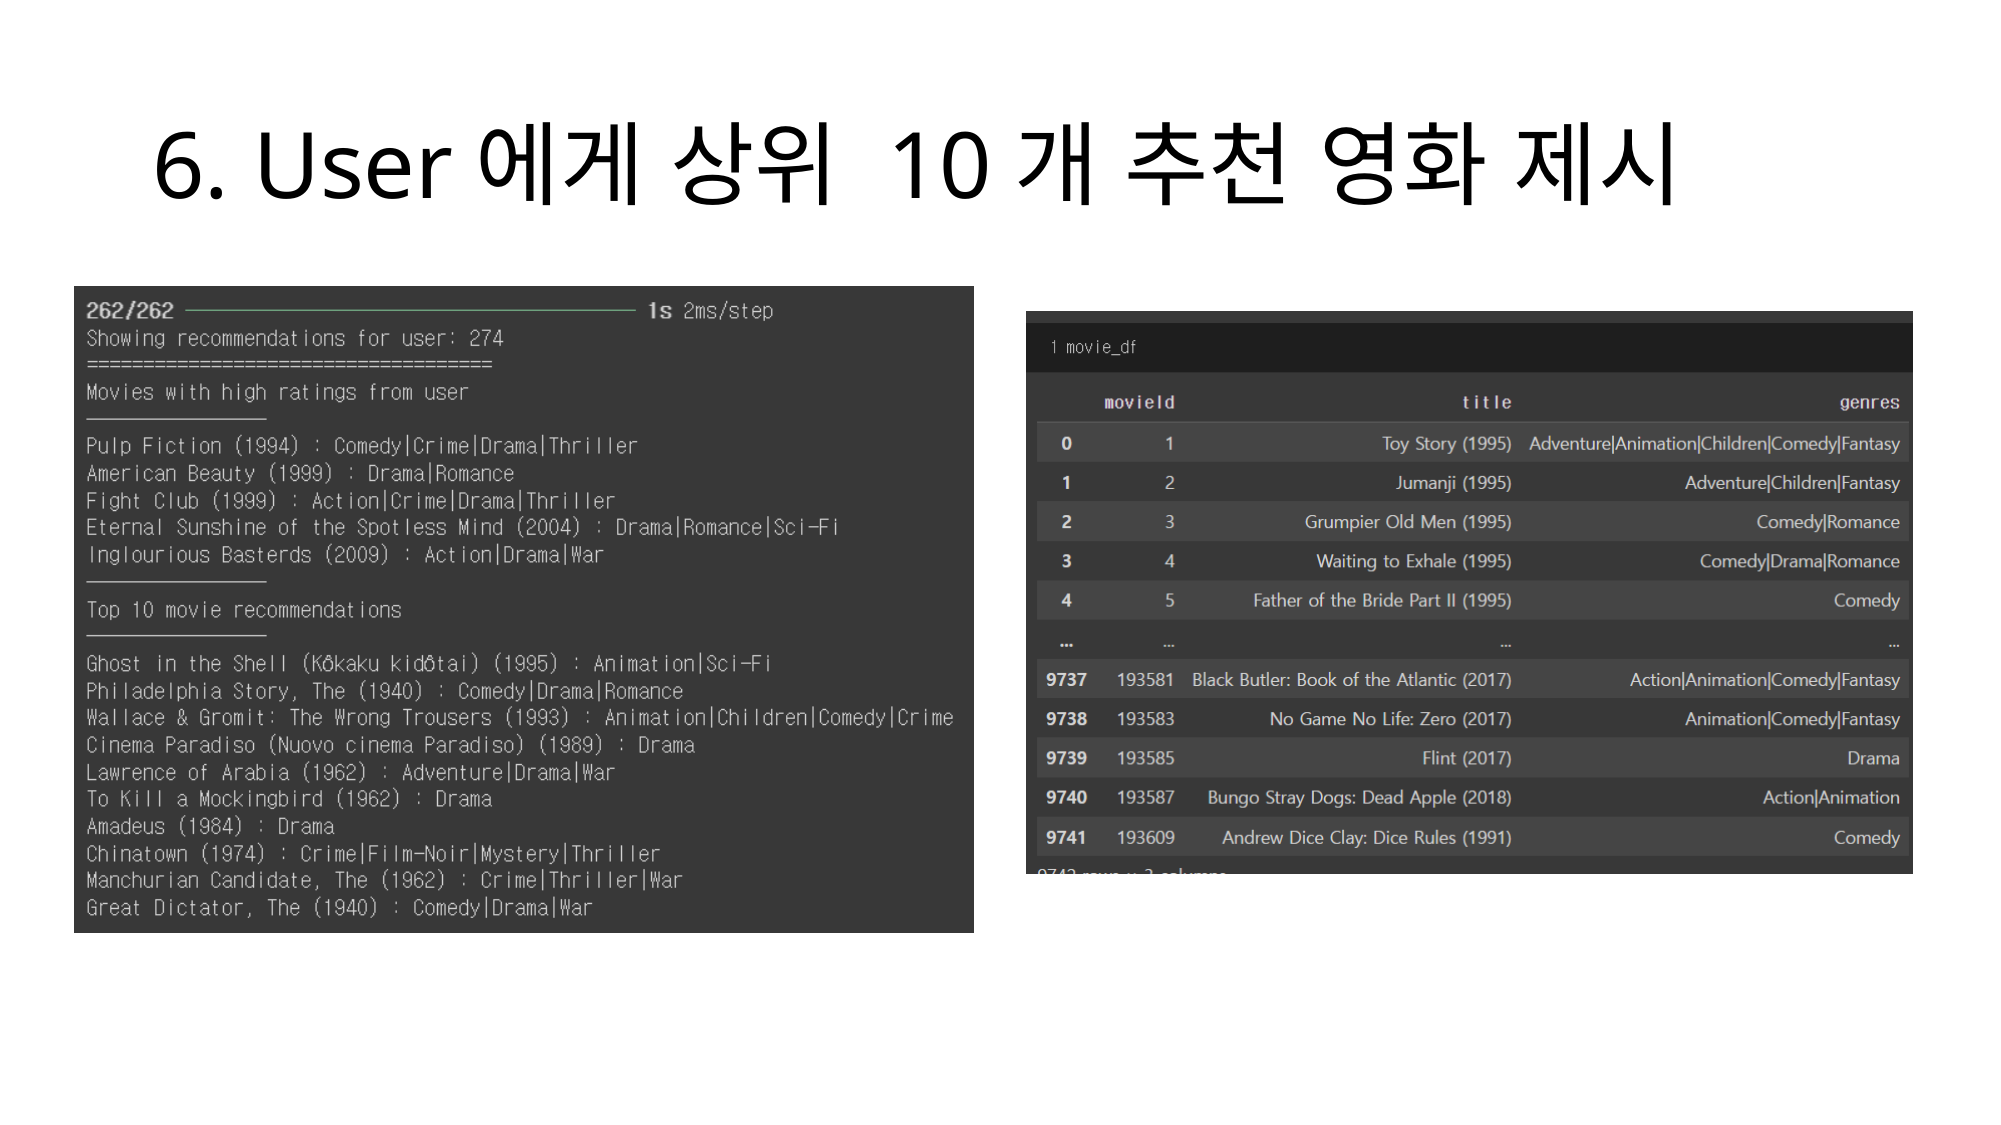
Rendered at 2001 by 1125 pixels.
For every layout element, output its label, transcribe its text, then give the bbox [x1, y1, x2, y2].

title 6. User에게 상위 10개 추천 영화 제시 [137, 59, 1863, 278]
picture [74, 286, 974, 933]
picture [1026, 311, 1913, 874]
